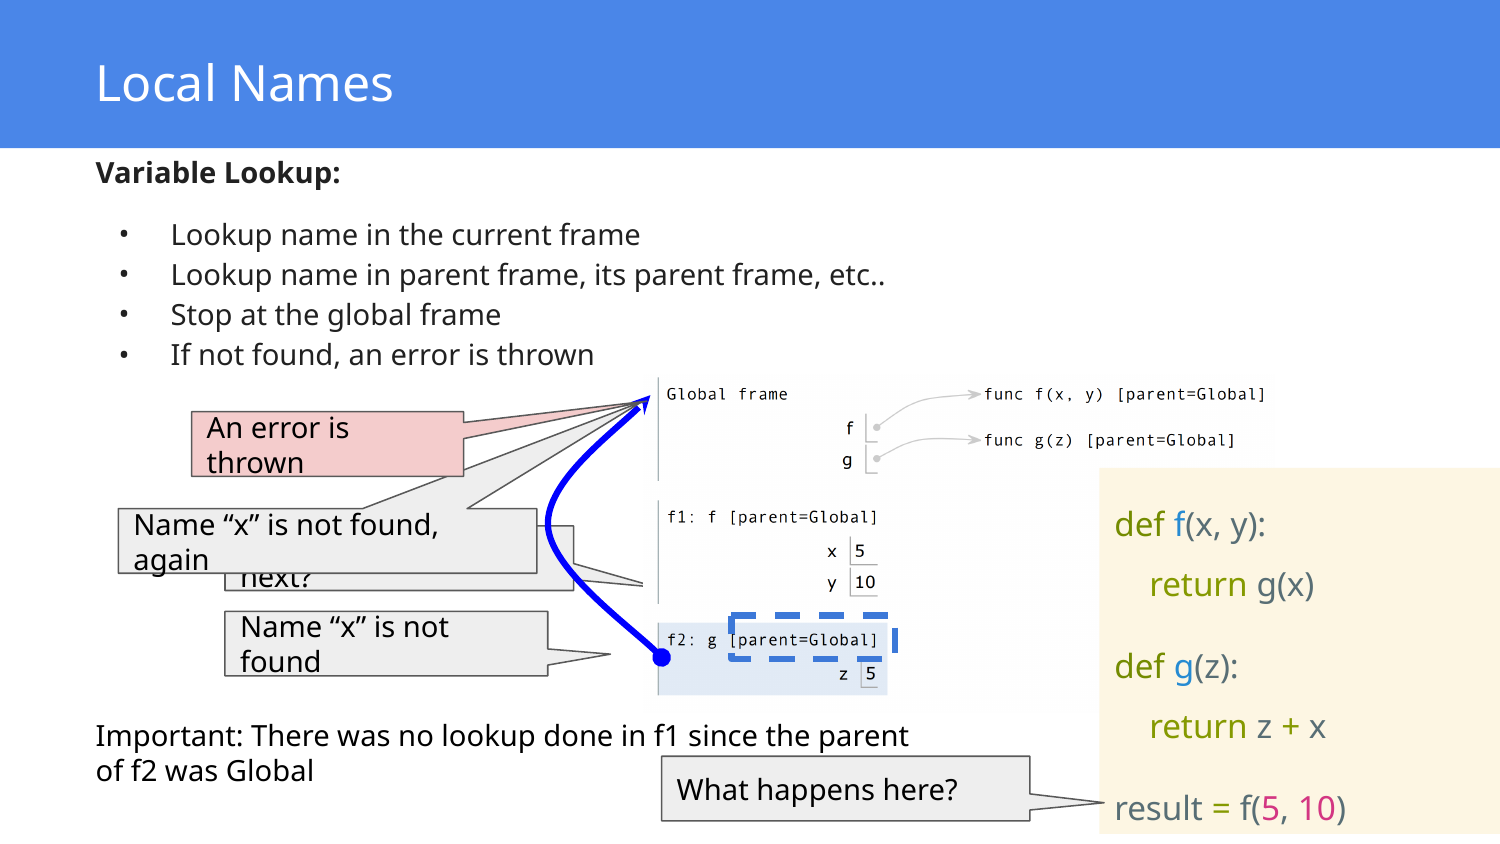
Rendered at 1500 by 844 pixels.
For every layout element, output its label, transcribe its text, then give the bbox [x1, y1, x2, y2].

text_box What happens here? [661, 756, 1105, 821]
text_box [547, 407, 638, 636]
text_box Important: There was no lookup done in f1 since the parent of f2 was Global [80, 702, 938, 768]
title Local Names [80, 36, 1420, 101]
text_box Where do we look next? [225, 525, 578, 591]
list Variable Lookup: Lookup name in the current frame Lookup name in parent frame, its parent frame, etc.. Stop at the global frame If not found, an error is thrown [80, 139, 1420, 360]
picture [643, 373, 1275, 713]
text_box Name “x” is not found [224, 611, 611, 676]
text_box An error is thrown [191, 402, 638, 477]
text_box Name “x” is not found, again [118, 404, 638, 574]
text_box def f(x, y): return g(x) def g(z): return z + x result = f(5, 10) [1099, 467, 1500, 834]
